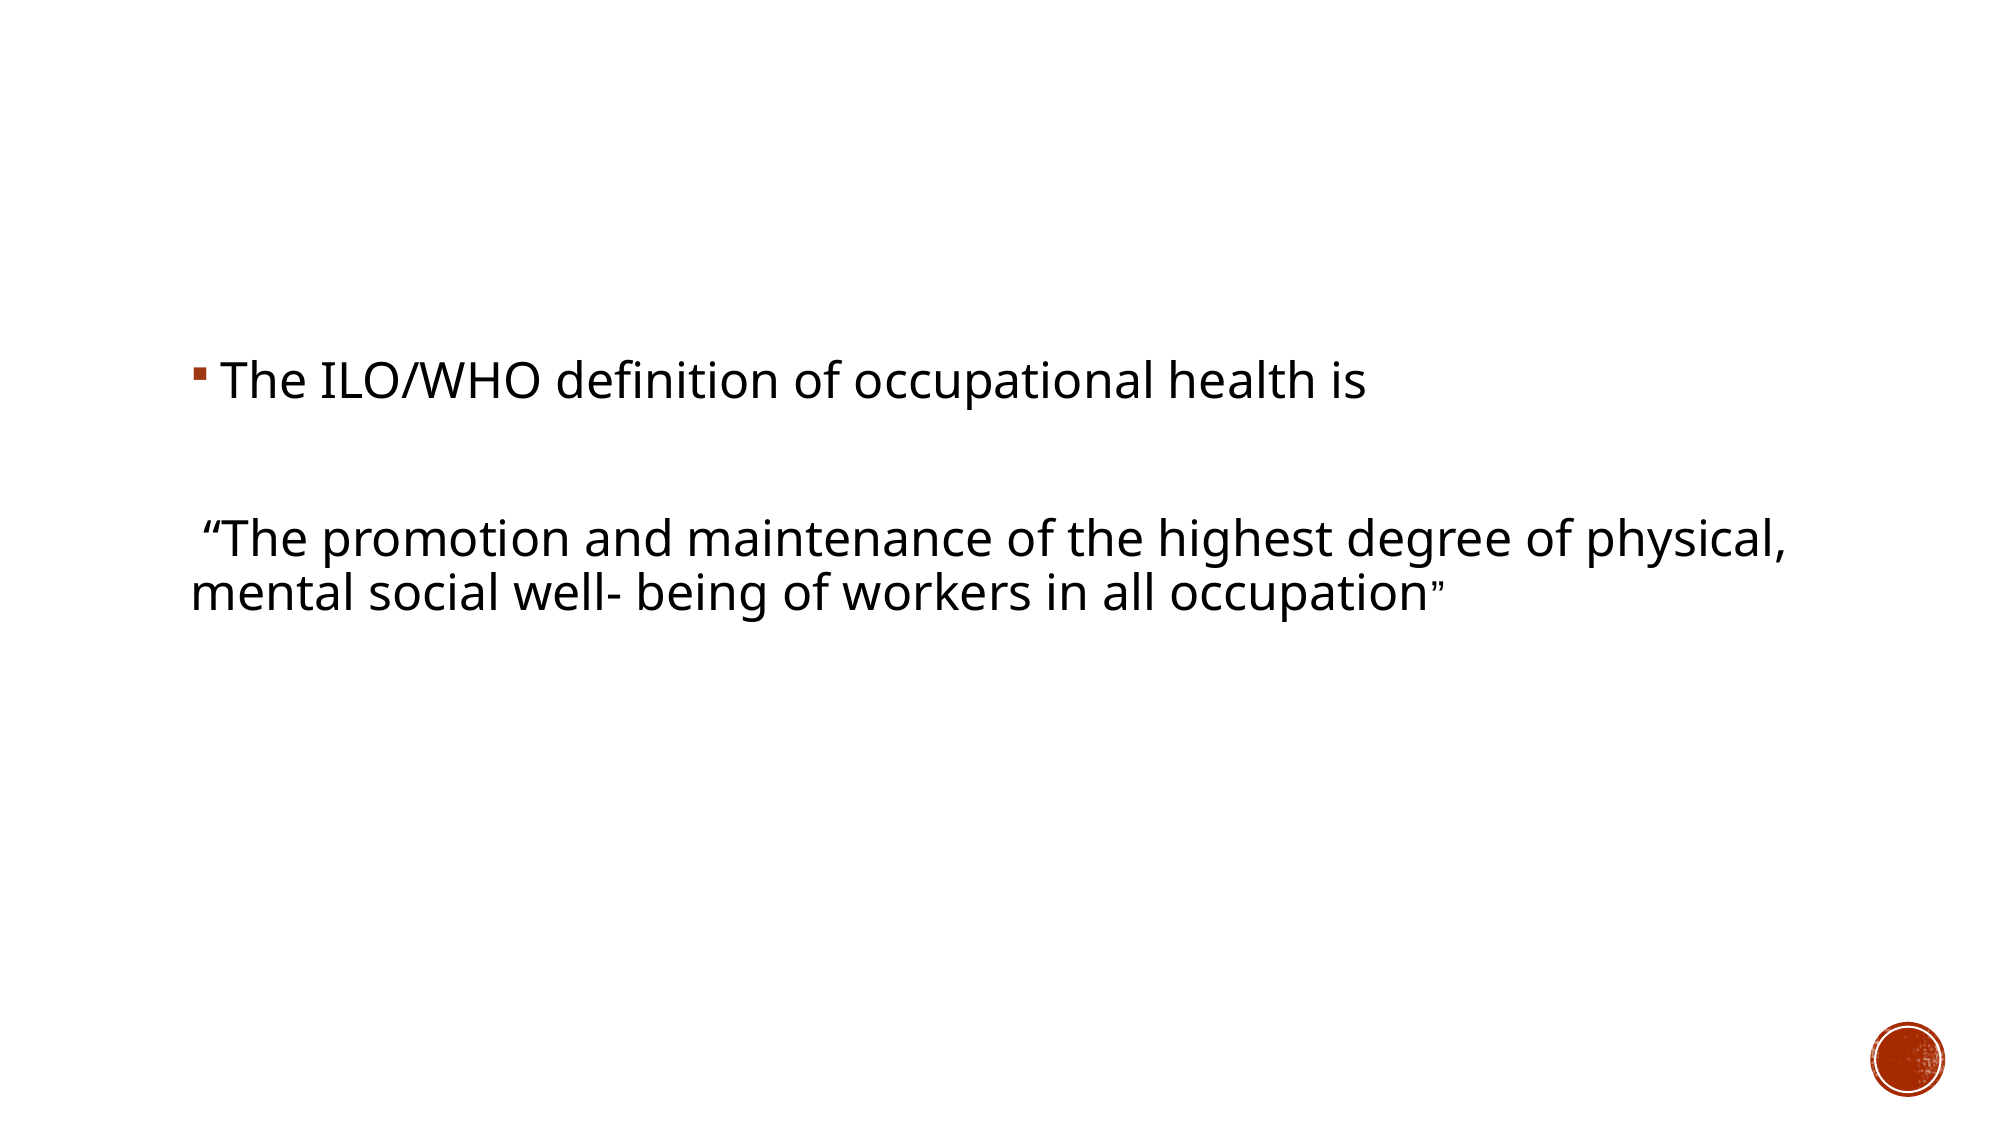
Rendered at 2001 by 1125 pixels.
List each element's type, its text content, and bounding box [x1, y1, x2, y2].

list The ILO/WHO definition of occupational health is “The promotion and maintenance of the highest degree of physical, mental social well- being of workers in all occupation” [175, 348, 1826, 1013]
